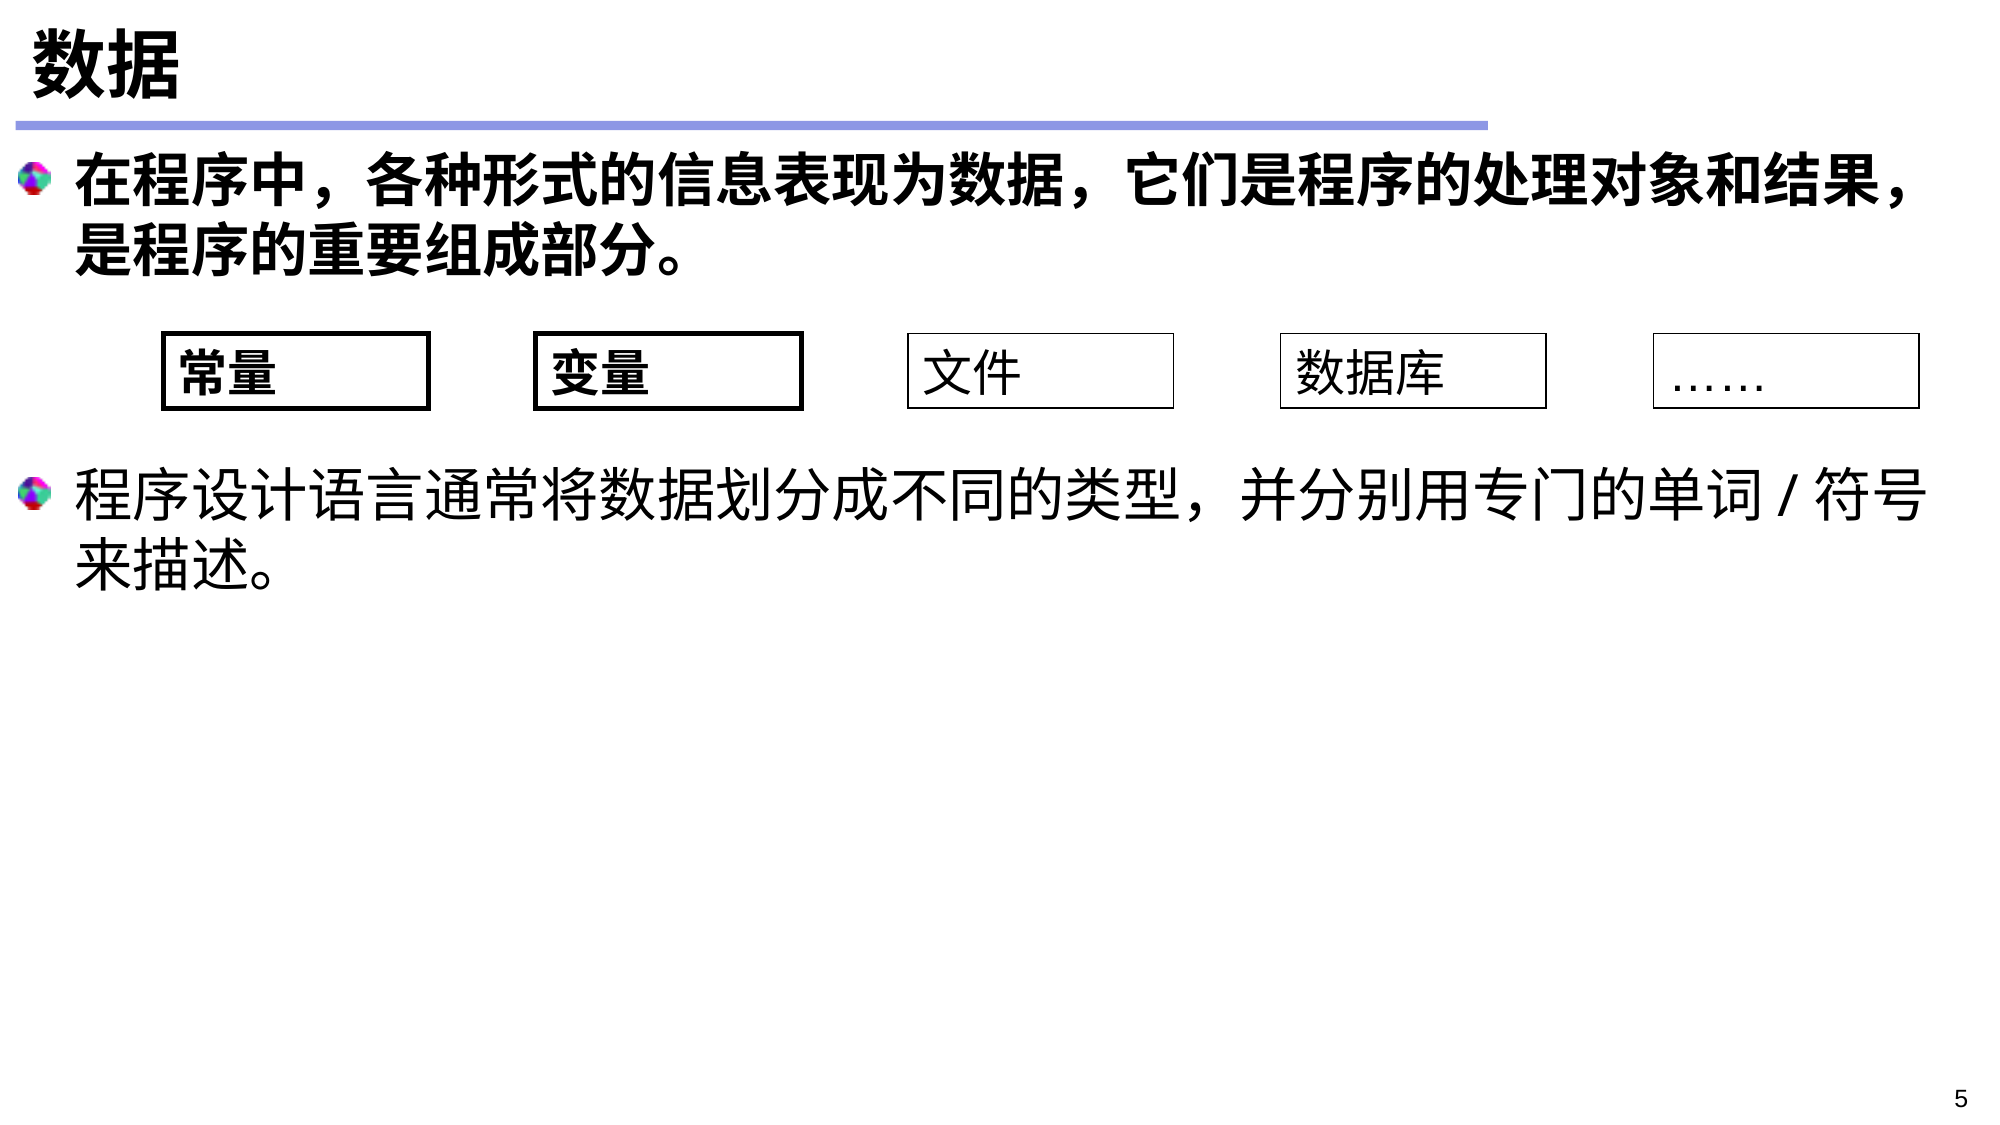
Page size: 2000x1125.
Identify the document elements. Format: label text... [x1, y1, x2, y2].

text_box 数据库 [1280, 333, 1547, 409]
text_box 常量 [163, 333, 429, 409]
text_box 文件 [908, 333, 1174, 409]
picture [18, 162, 51, 195]
list 在程序中，各种形式的信息表现为数据，它们是程序的处理对象和结果，是程序的重要组成部分。 程序设计语言通常将数据划分成不同的类型，并分别用专门的单词/符号来描述。 [15, 141, 1984, 1118]
picture [18, 477, 51, 510]
text_box 5 [1786, 1074, 1984, 1113]
text_box 变量 [535, 333, 802, 409]
title 数据 [16, 12, 1984, 114]
text_box …… [1653, 333, 1919, 409]
